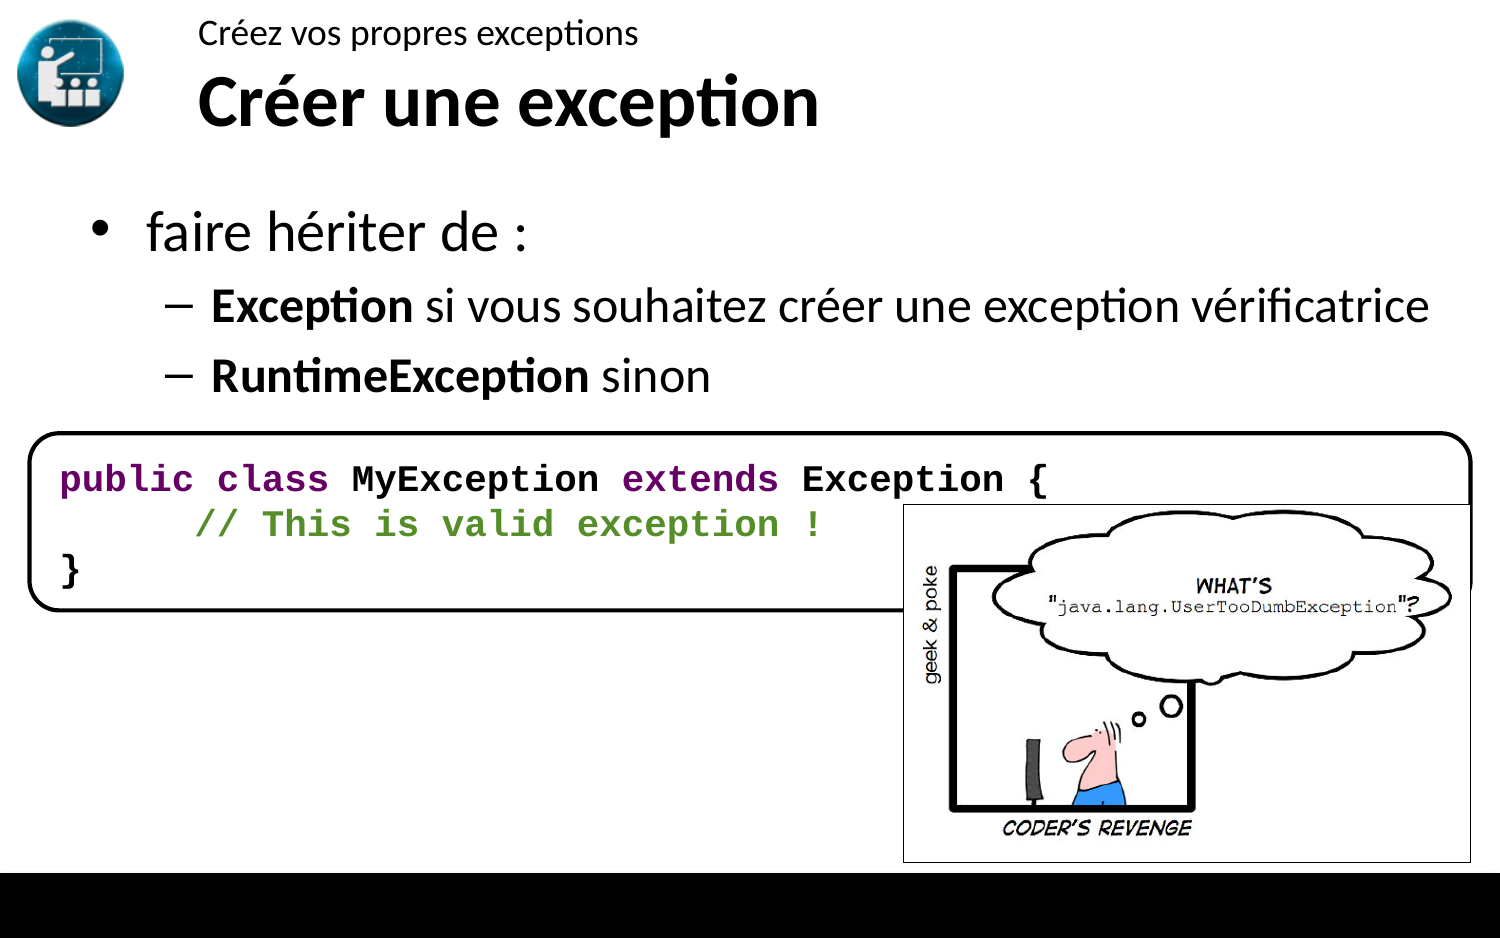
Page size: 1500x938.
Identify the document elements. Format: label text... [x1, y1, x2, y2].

picture [39, 46, 101, 107]
picture [903, 503, 1471, 863]
list Créez vos propres exceptions [183, 0, 1459, 56]
picture [49, 37, 102, 75]
title Créer une exception [183, 56, 1459, 138]
text_box public class MyException extends Exception { // This is valid exception ! } [27, 431, 1473, 613]
list faire hériter de : Exception si vous souhaitez créer une exception vérificatrice RuntimeException sinon [75, 185, 1459, 436]
list faire hériter de : Exception si vous souhaitez créer une exception vérificatrice RuntimeException sinon [75, 613, 1459, 880]
picture [17, 19, 125, 127]
